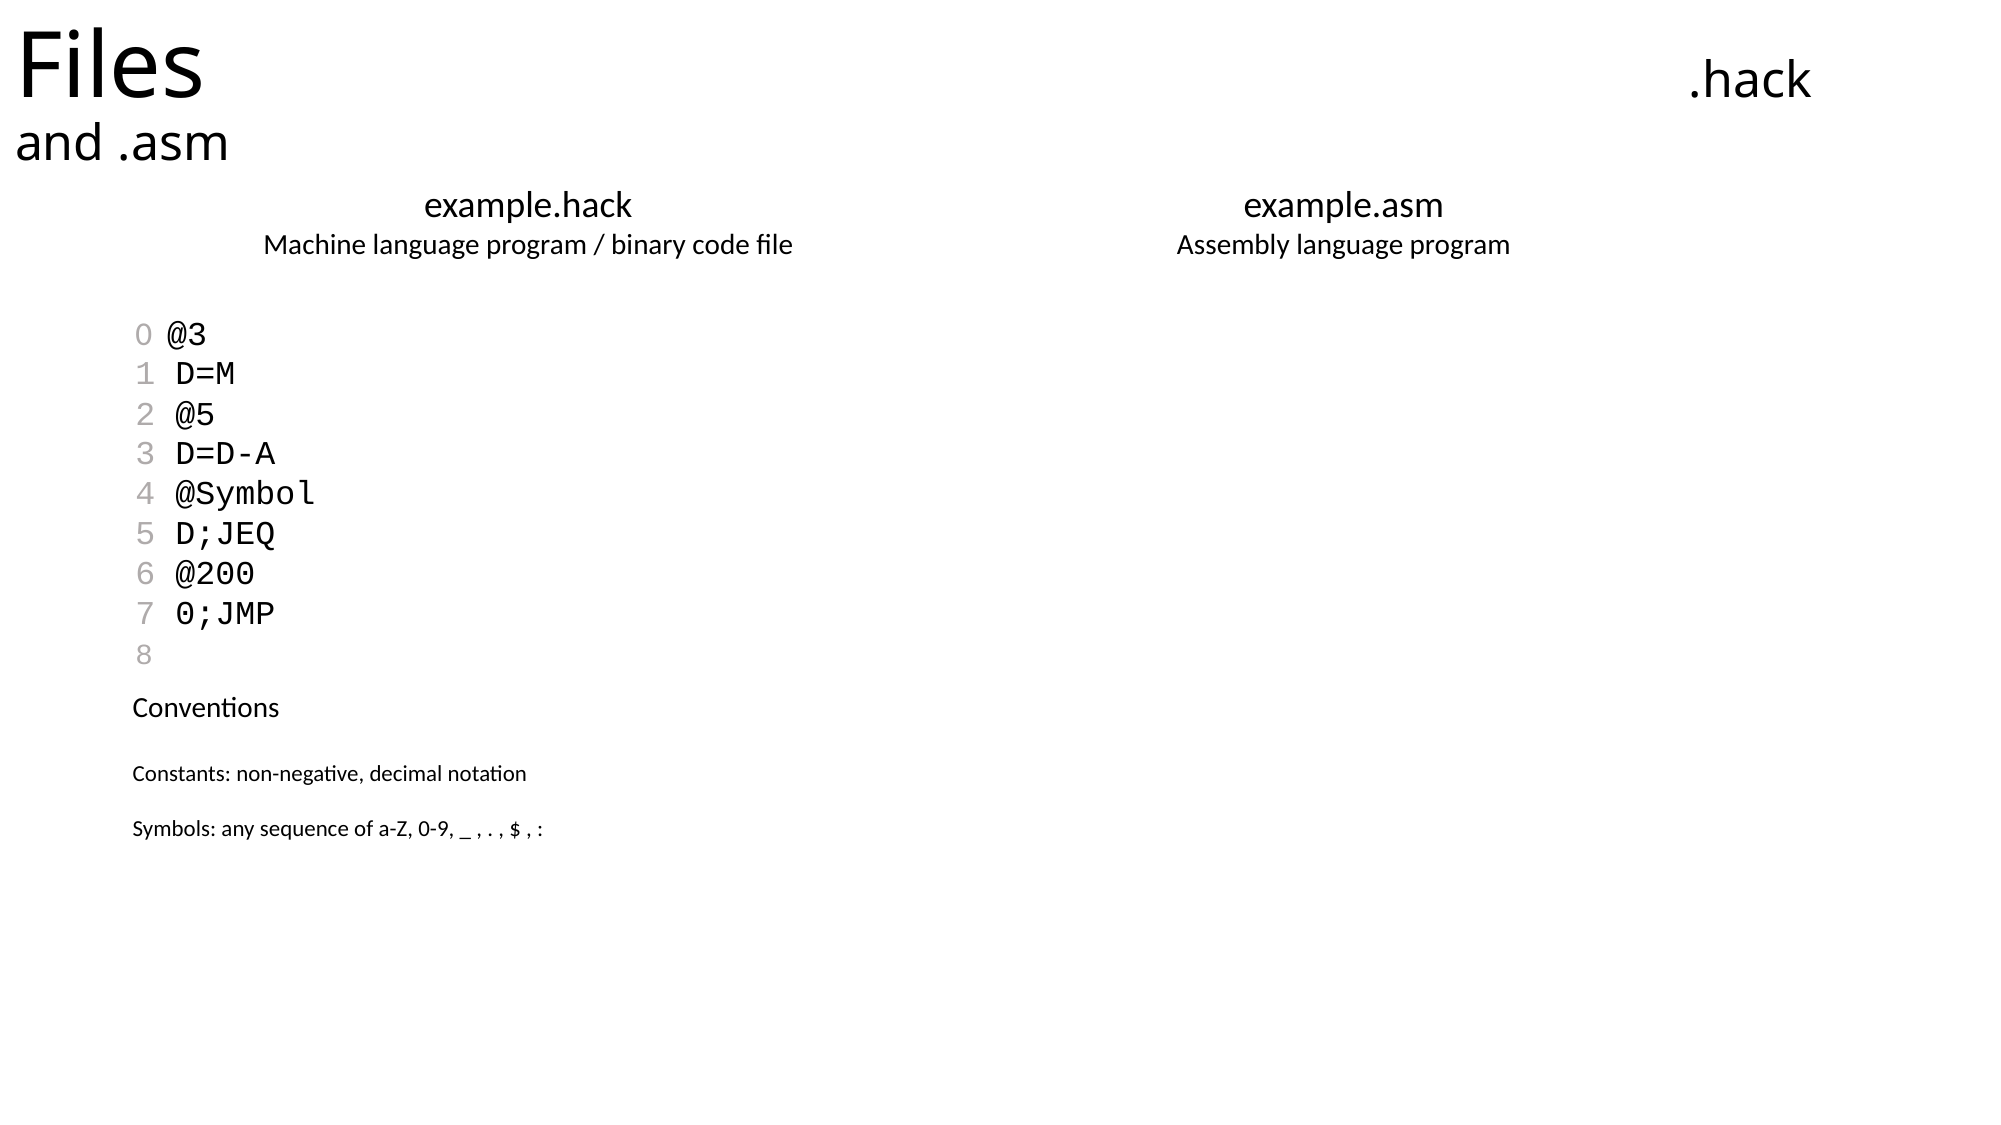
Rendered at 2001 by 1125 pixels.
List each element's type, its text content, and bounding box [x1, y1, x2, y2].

text_box example.hack Machine language program / binary code file [216, 172, 841, 268]
text_box example.asm Assembly language program [1086, 172, 1601, 268]
text_box 0 @3 one instruction 0000000000000011 1 D=M another instruction 1111110000010000 2 @5 0000000000000101 3 D=D-A 1110010011010000 4 @Symbol 0000000000010000 5 D;JEQ 1110001100000010 6 @200 0000000011001000 7 0;JMP 1110101010000111 8 [0, 264, 1715, 679]
text_box Conventions Constants: non-negative, decimal notation Symbols: any sequence of a-Z, 0-9, _ , . , $ , : cannot begin with a digit Comments: text between // and end of line is ignored White space: spaces and empty lines ignored Case: All assembly mnemonics in uppercase User-defined labels in uppercase Variables in lowercase [117, 681, 1118, 1123]
title Files .hack and .asm [0, 0, 2000, 204]
